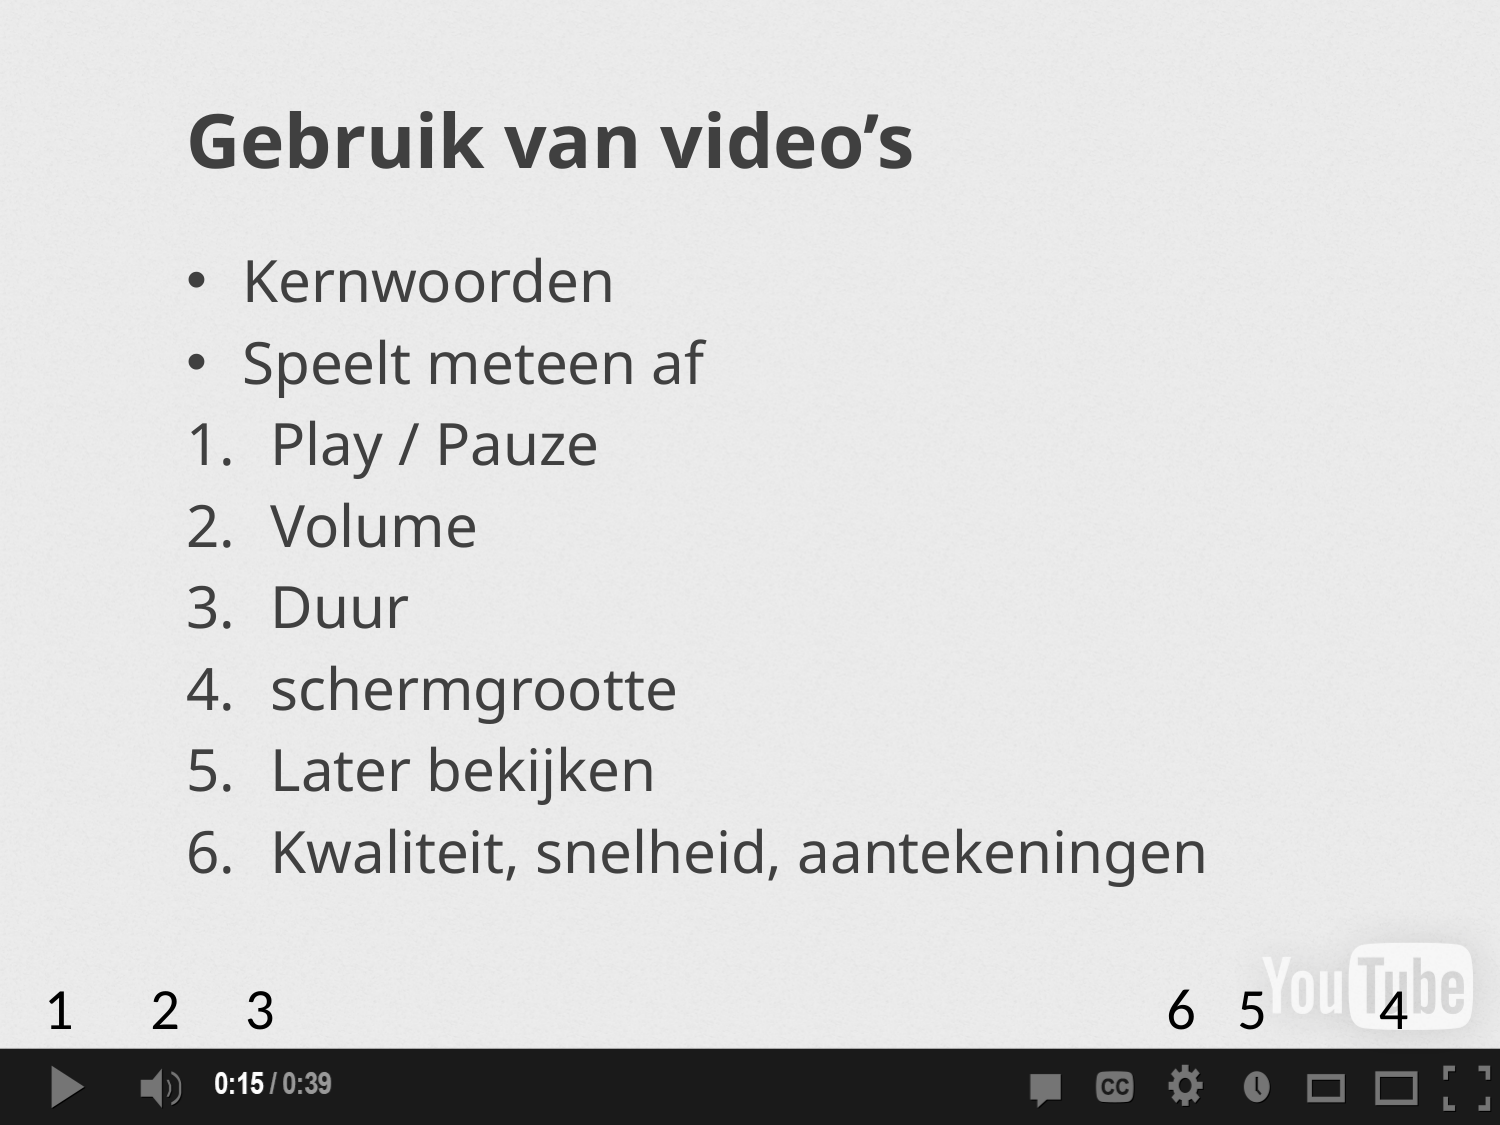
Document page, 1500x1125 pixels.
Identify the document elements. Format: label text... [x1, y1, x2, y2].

text_box 4 [1364, 964, 1435, 1049]
text_box 2 [135, 964, 207, 1049]
title Gebruik van video’s [171, 45, 1350, 233]
text_box 1 [29, 964, 101, 1049]
text_box 6 [1151, 964, 1223, 1049]
picture [0, 0, 1500, 1125]
text_box 3 [230, 964, 302, 1049]
text_box 5 [1223, 964, 1294, 1049]
list Kernwoorden Speelt meteen af Play / Pauze Volume Duur schermgrootte Later bekijken Kwaliteit, snelheid, aantekeningen [171, 236, 1350, 939]
